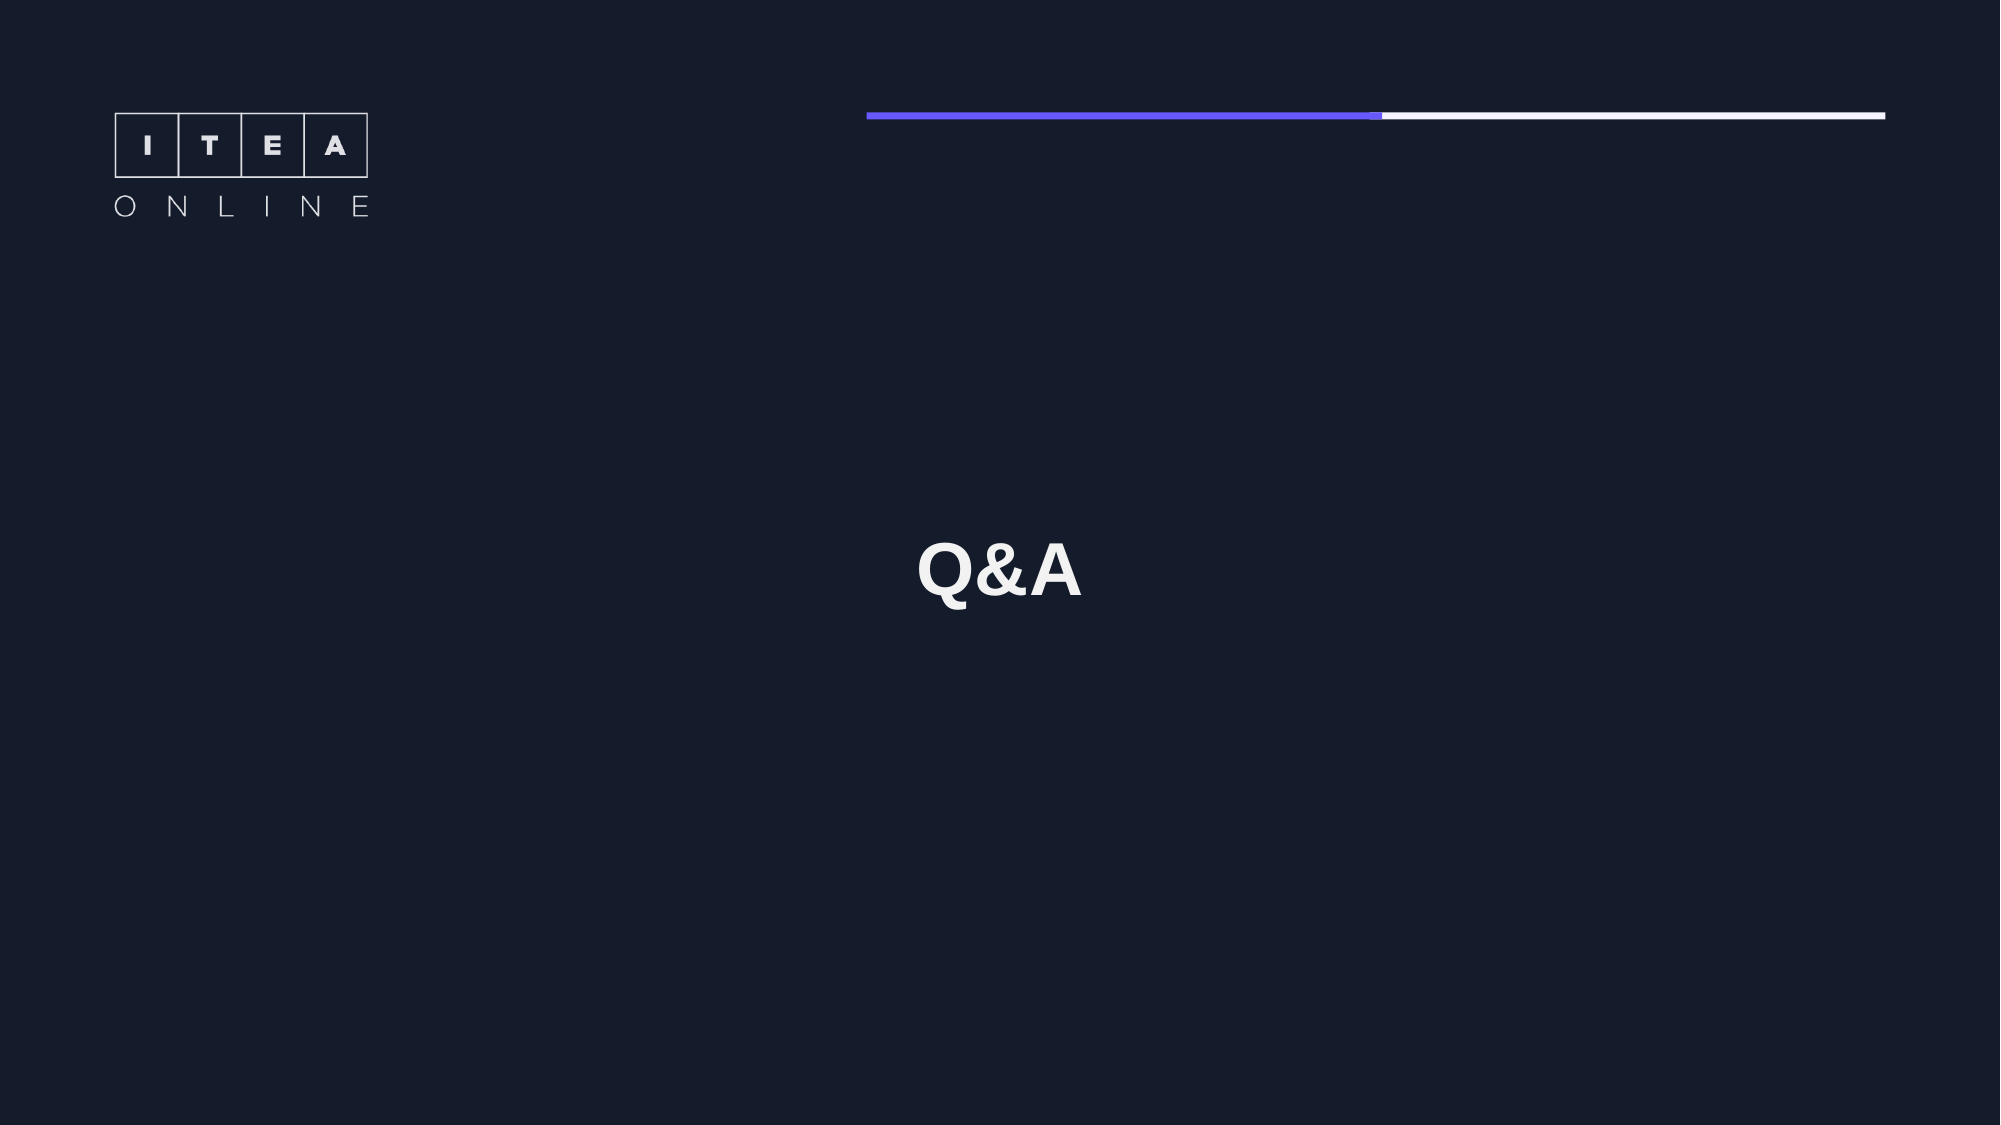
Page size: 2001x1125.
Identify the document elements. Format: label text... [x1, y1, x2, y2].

picture [114, 112, 369, 217]
text_box [866, 112, 1383, 120]
text_box Q&A [108, 523, 1892, 602]
text_box [1383, 112, 1886, 120]
